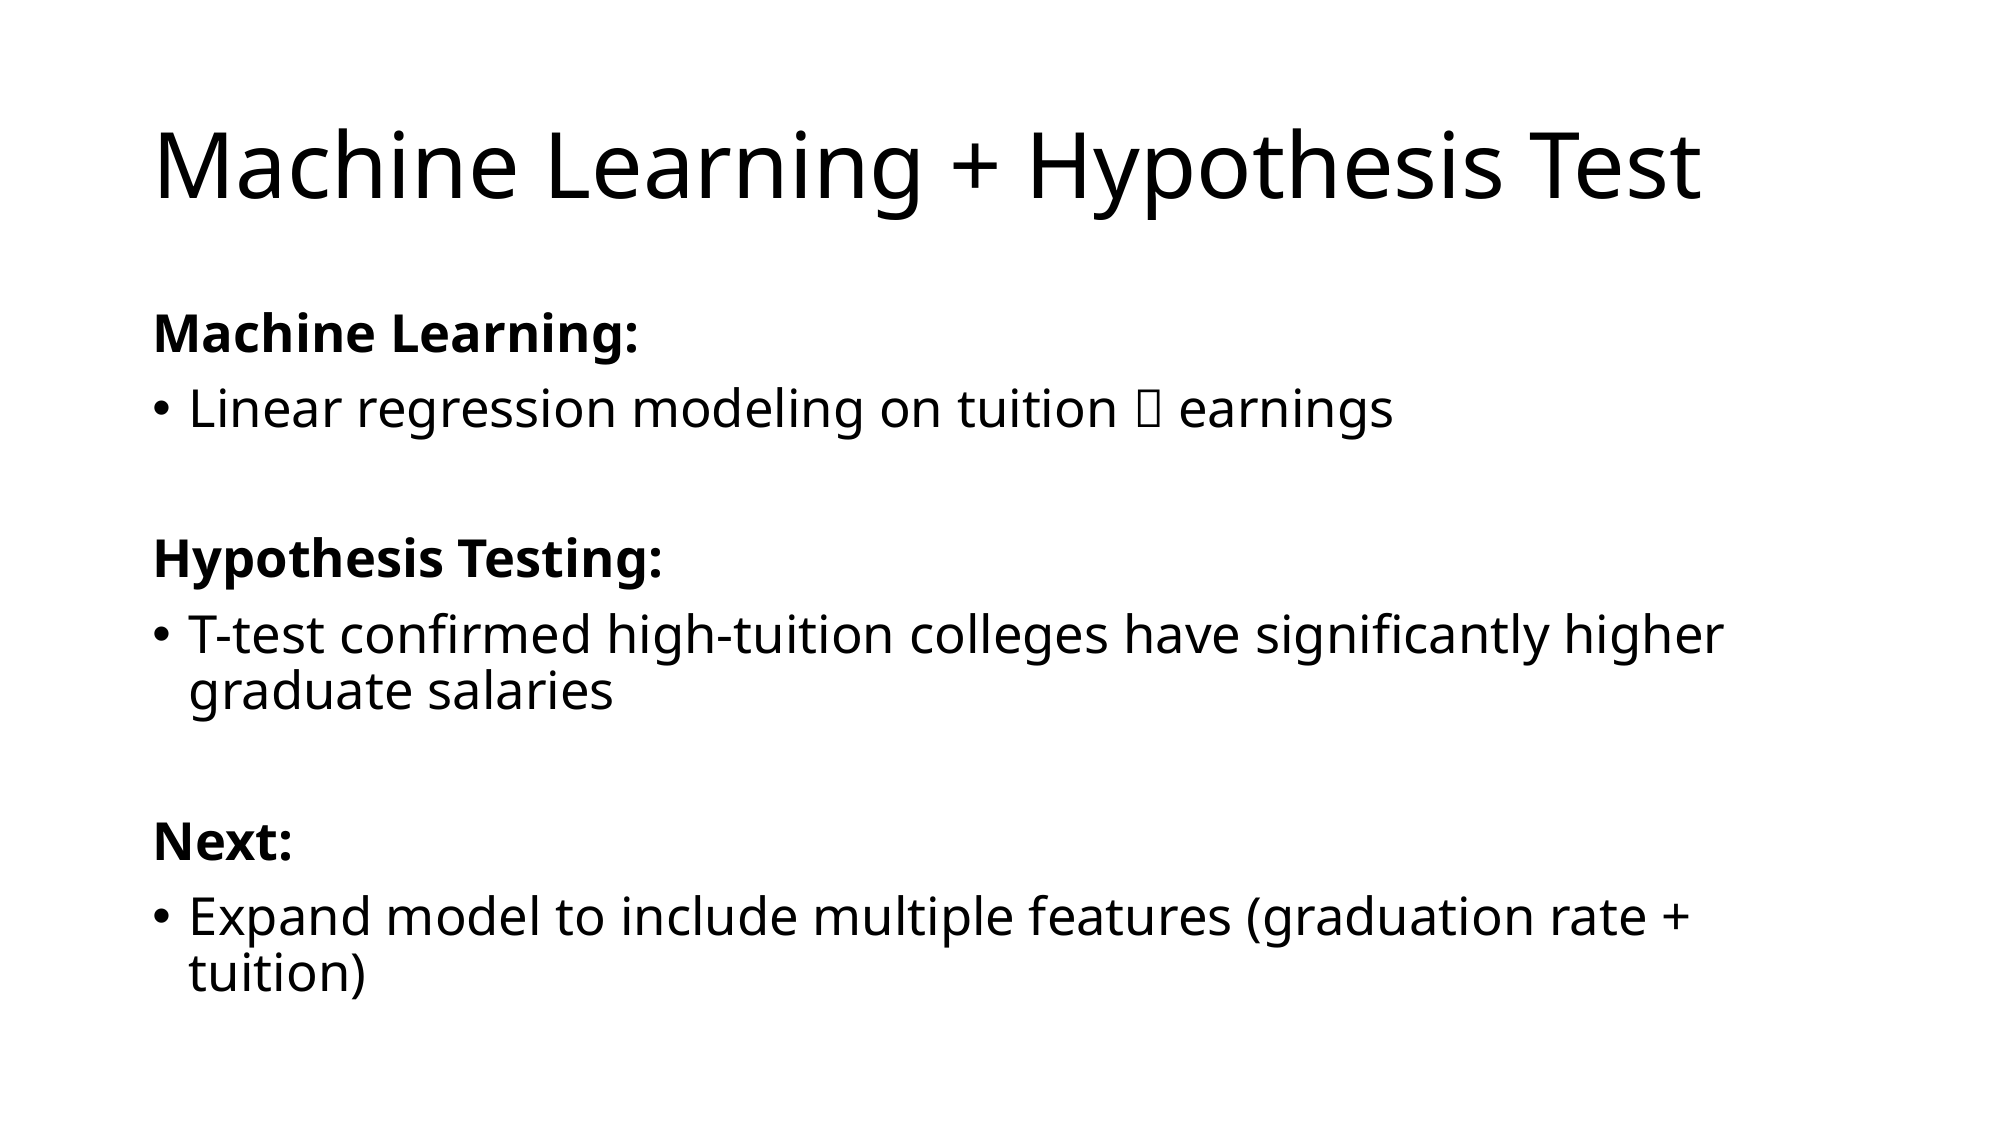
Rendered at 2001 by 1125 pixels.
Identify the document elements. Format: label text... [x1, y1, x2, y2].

list Machine Learning: Linear regression modeling on tuition  earnings Hypothesis Testing: T-test confirmed high-tuition colleges have significantly higher graduate salaries Next: Expand model to include multiple features (graduation rate + tuition) [137, 299, 1863, 1014]
title Machine Learning + Hypothesis Test [137, 59, 1863, 278]
